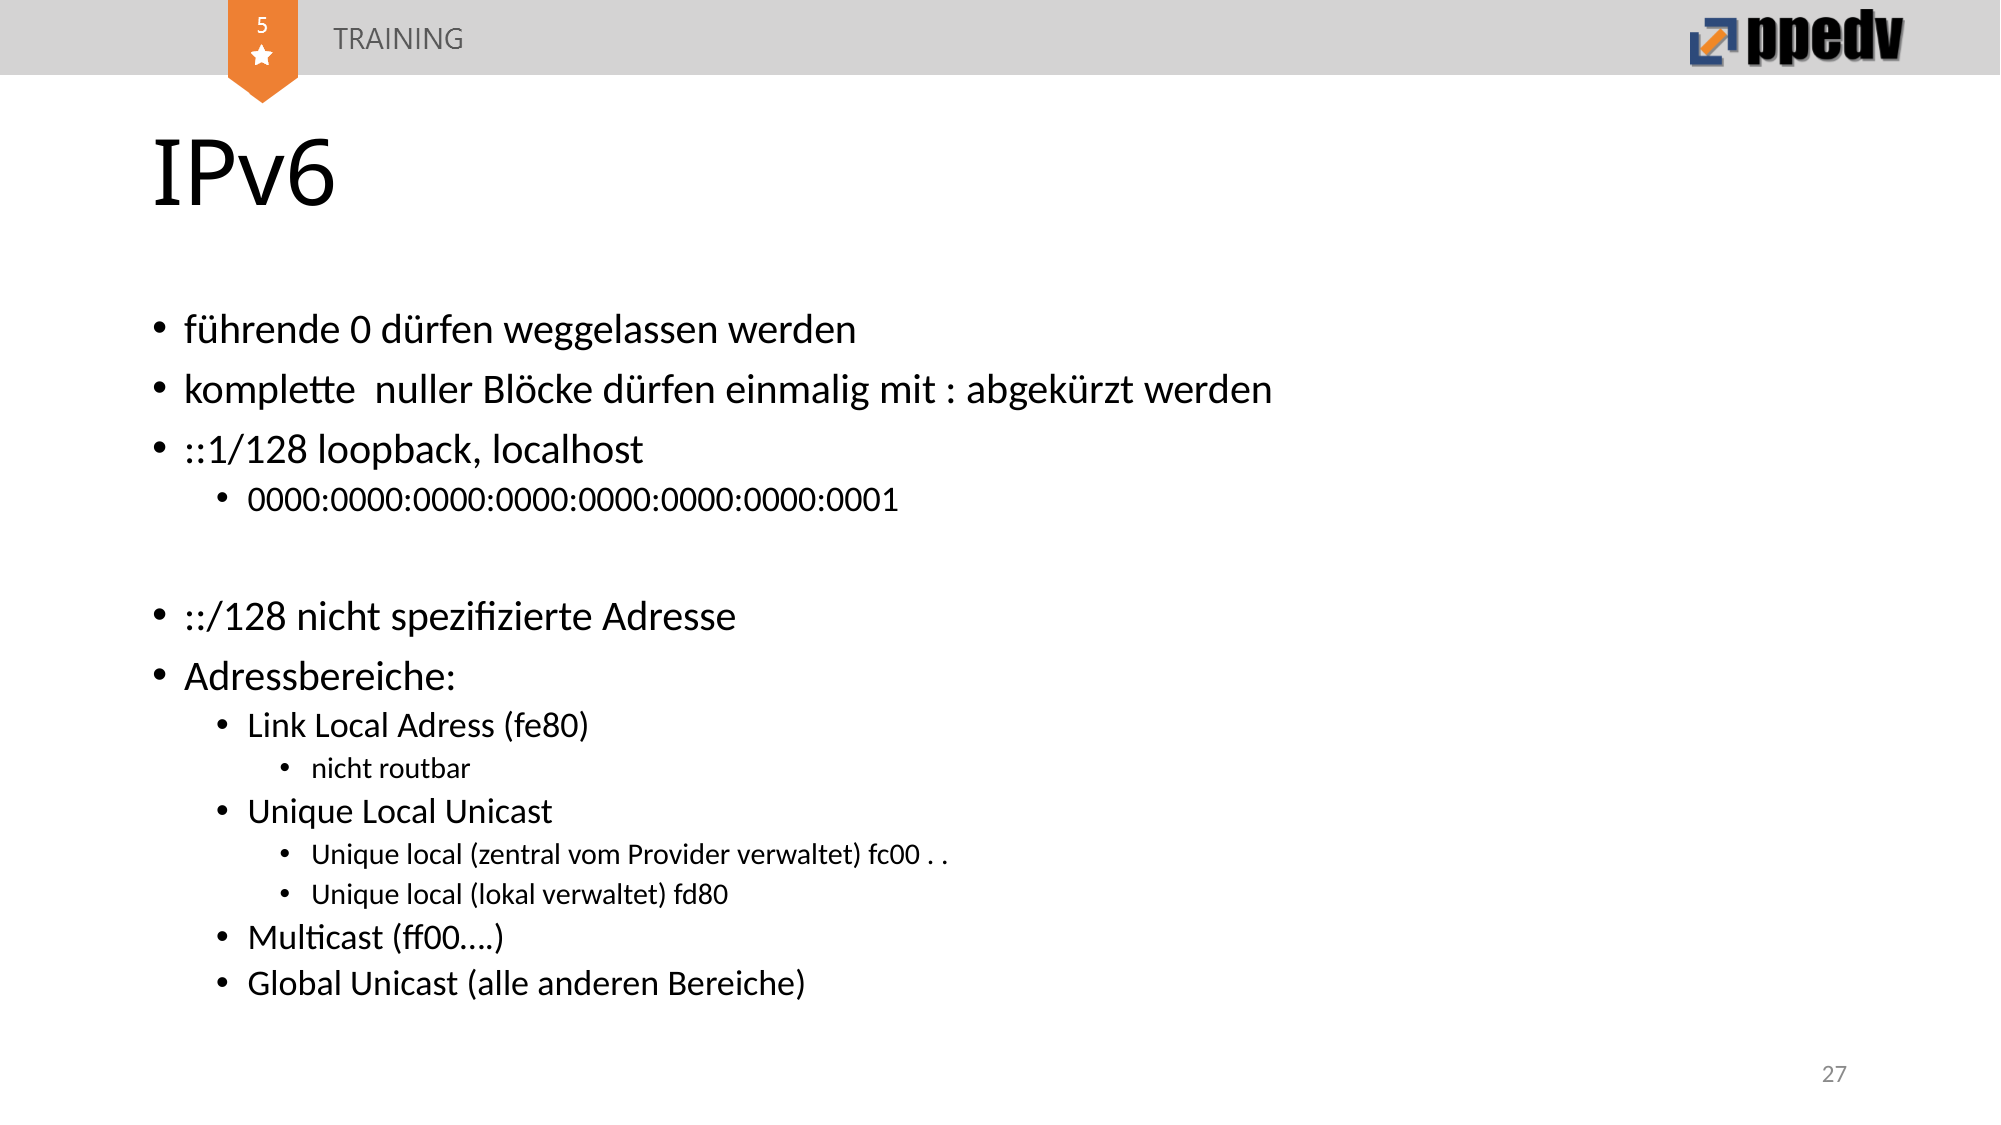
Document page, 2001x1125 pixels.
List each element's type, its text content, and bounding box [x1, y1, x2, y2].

slide_number 27 [1412, 1042, 1863, 1103]
list führende 0 dürfen weggelassen werden komplette nuller Blöcke dürfen einmalig mit : abgekürzt werden ::1/128 loopback, localhost 0000:0000:0000:0000:0000:0000:0000:0001 ::/128 nicht spezifizierte Adresse Adressbereiche: Link Local Adress (fe80) nicht routbar Unique Local Unicast Unique local (zentral vom Provider verwaltet) fc00 . . Unique local (lokal verwaltet) fd80 Multicast (ff00….) Global Unicast (alle anderen Bereiche) [137, 299, 1863, 1014]
title IPv6 [137, 75, 1863, 278]
picture [0, 0, 2000, 104]
